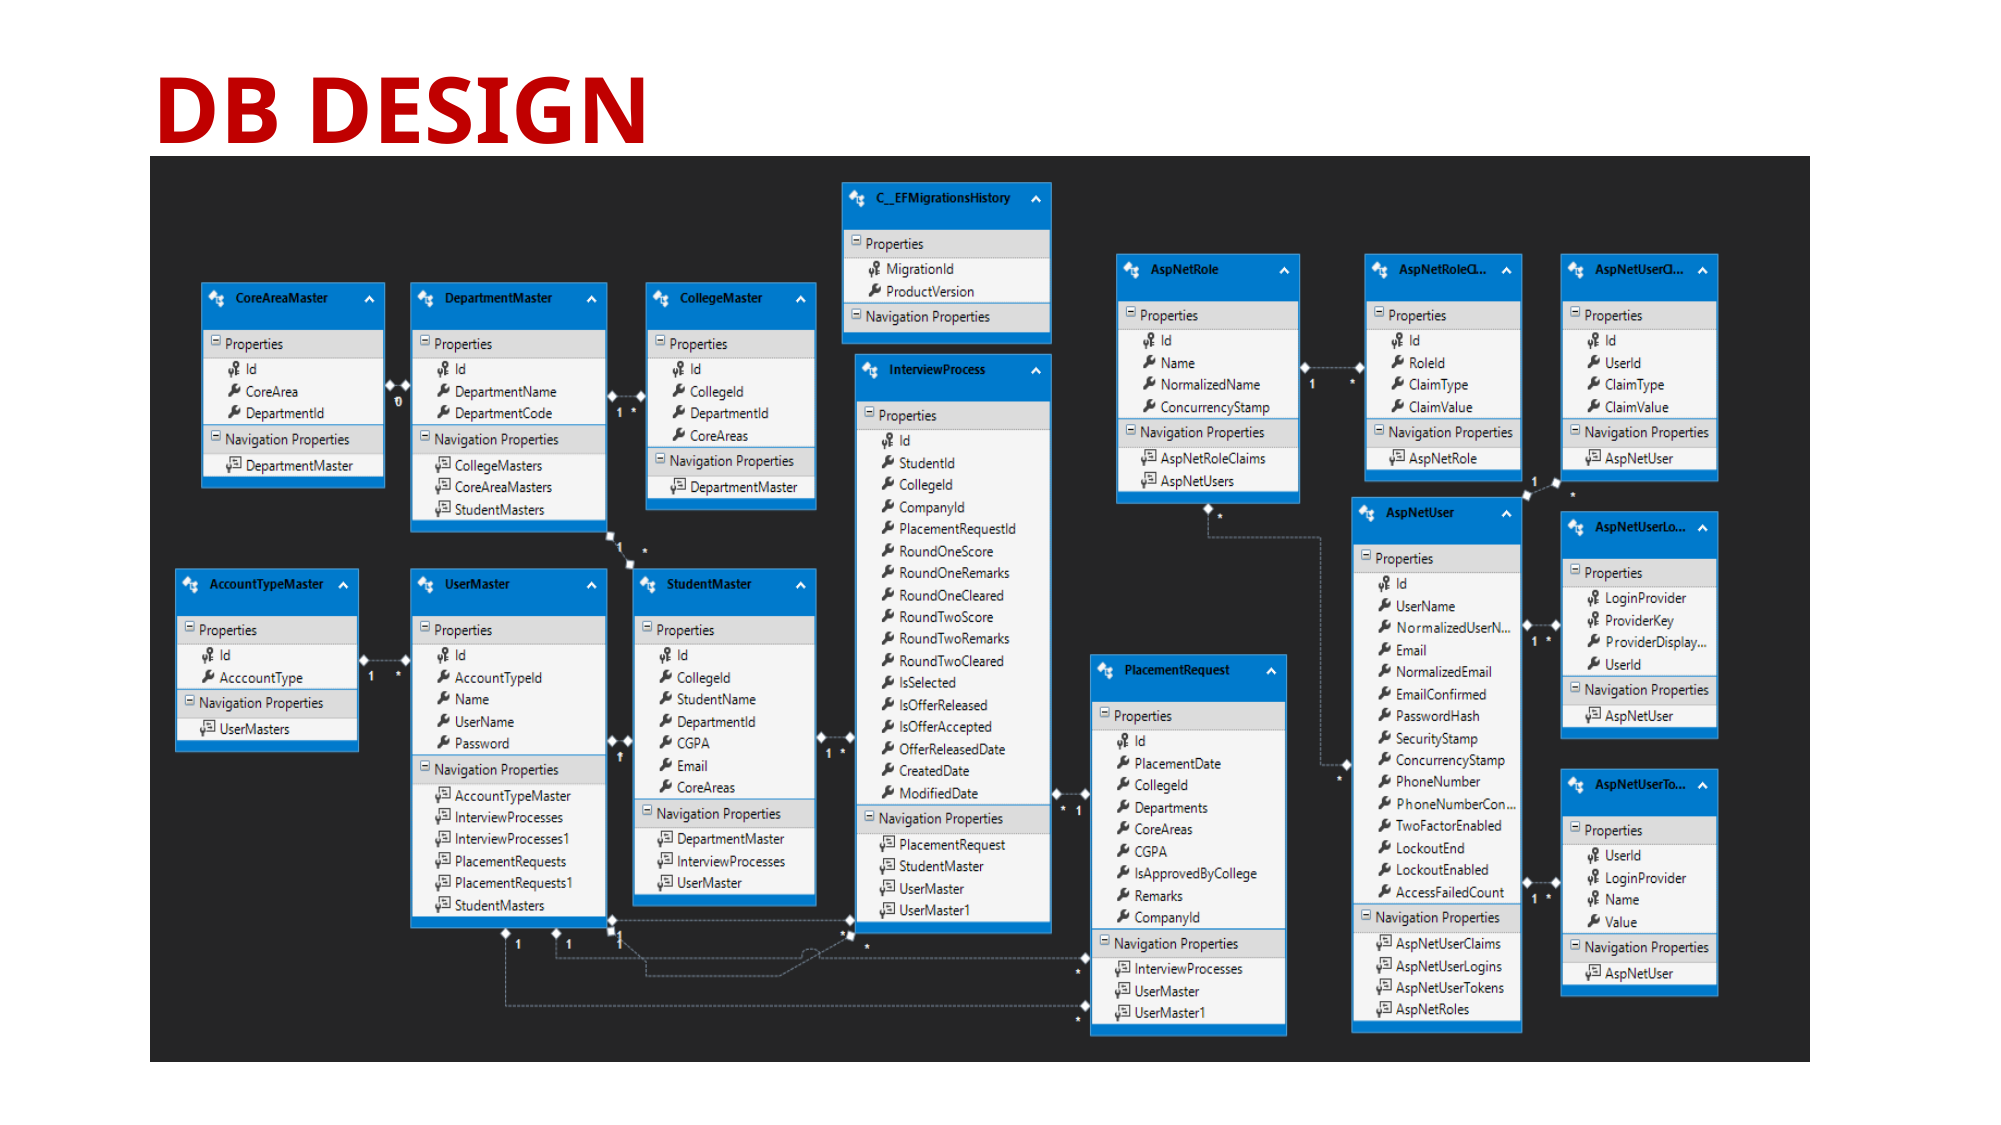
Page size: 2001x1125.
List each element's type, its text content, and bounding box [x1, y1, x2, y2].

title DB DESIGN [137, 59, 1863, 278]
picture [149, 156, 1810, 1062]
